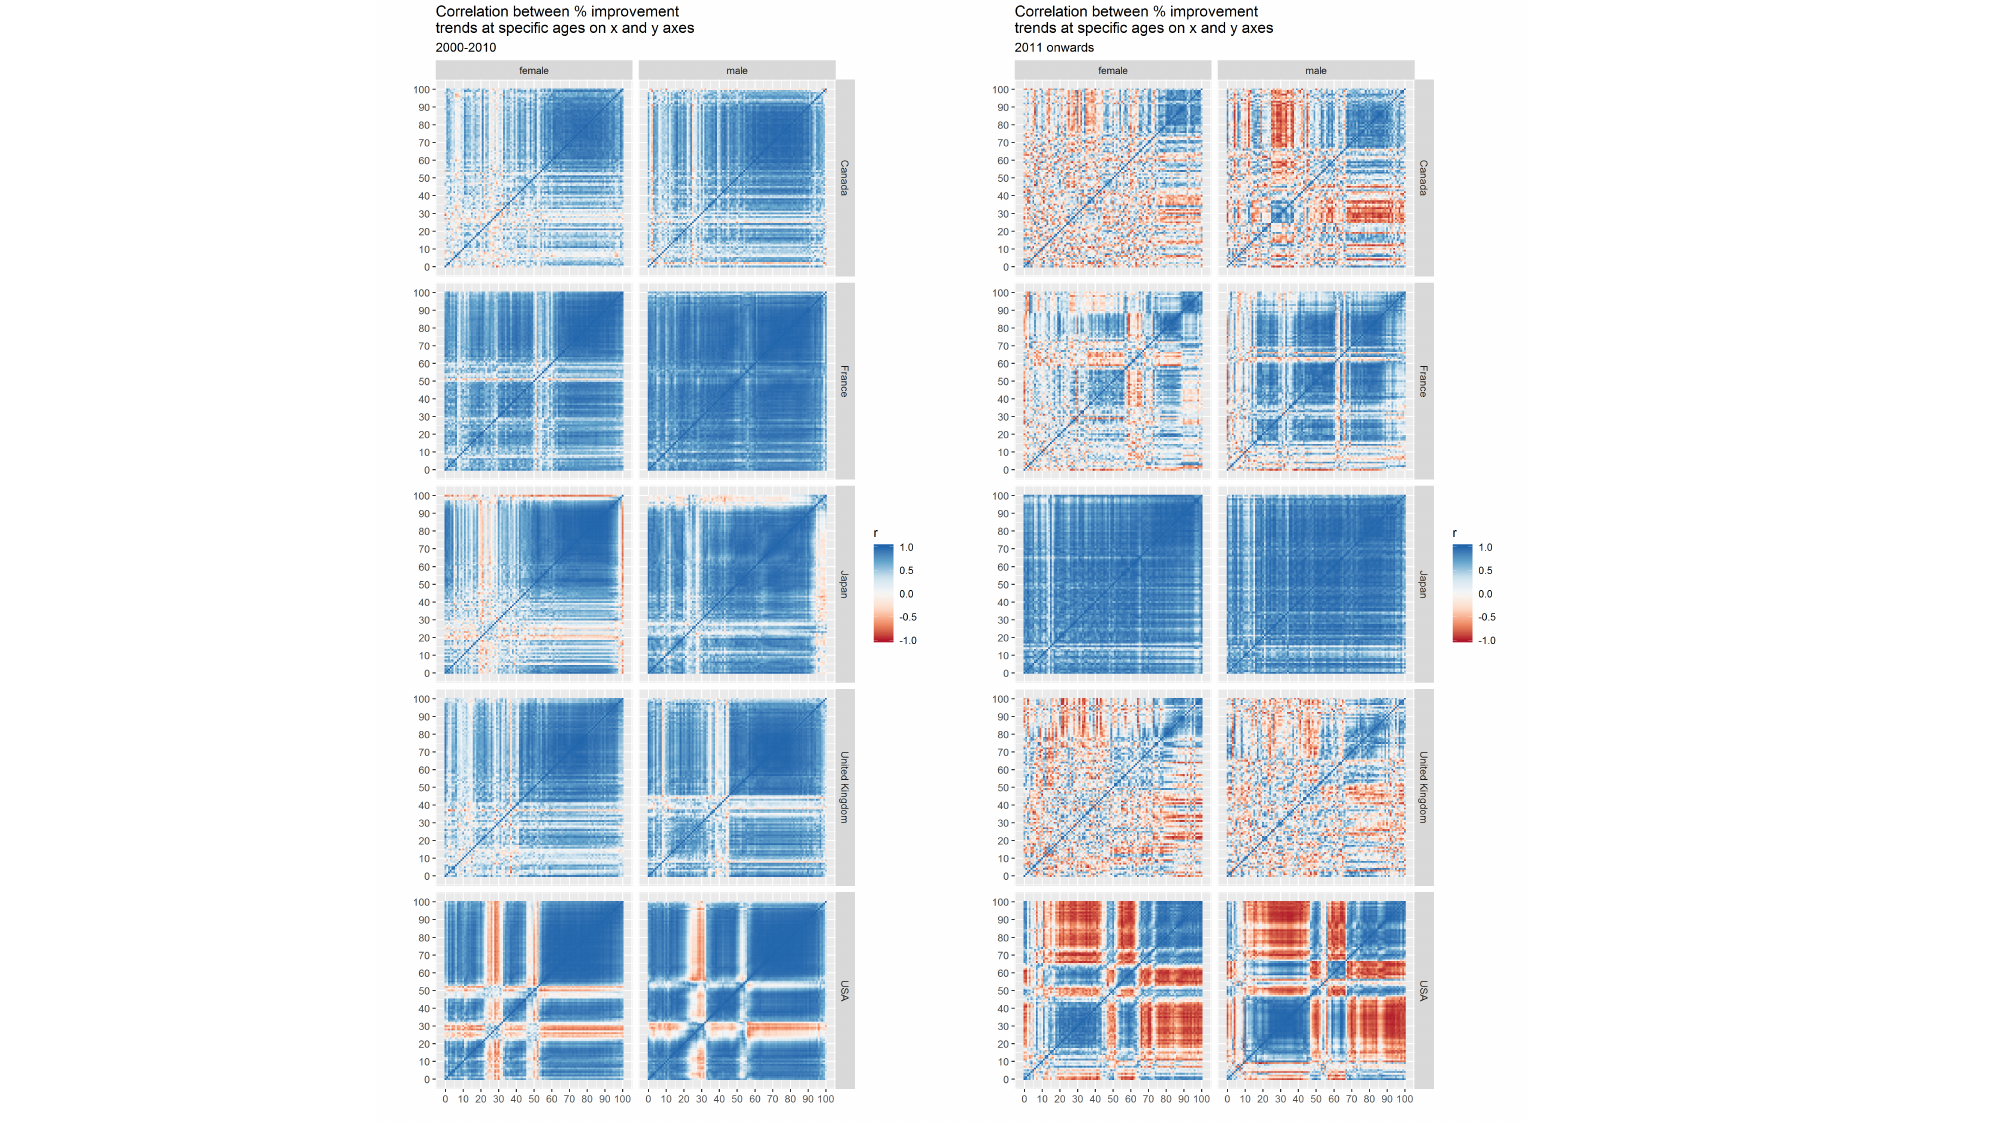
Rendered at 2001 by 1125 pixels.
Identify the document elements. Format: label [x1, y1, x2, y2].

picture [371, 0, 1529, 1125]
